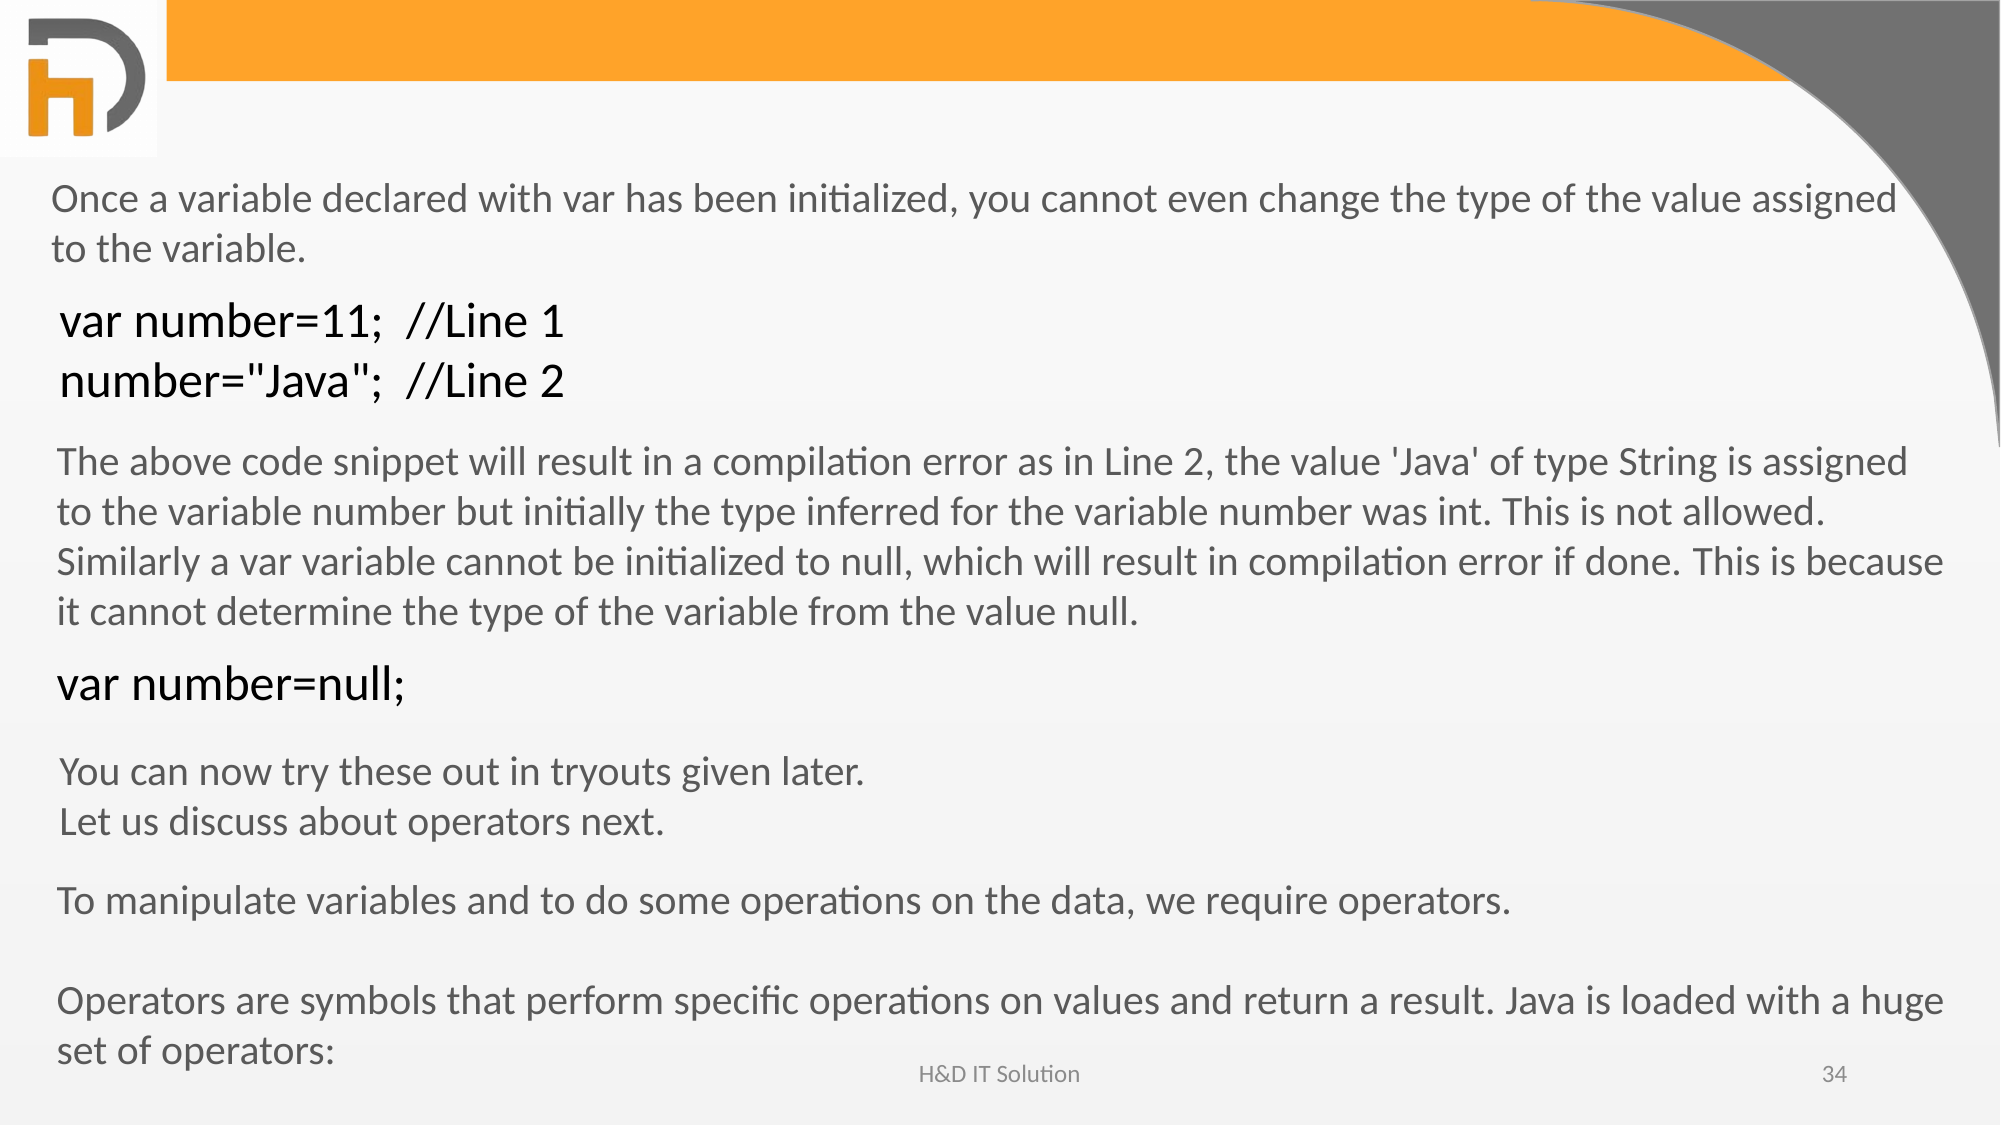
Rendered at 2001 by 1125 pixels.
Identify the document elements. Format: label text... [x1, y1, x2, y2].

text_box Once a variable declared with var has been initialized, you cannot even change the type of the value assigned to the variable. [36, 163, 1964, 278]
footer H&D IT Solution [662, 1042, 1338, 1103]
text_box You can now try these out in tryouts given later. Let us discuss about operators next. [44, 736, 1967, 852]
text_box The above code snippet will result in a compilation error as in Line 2, the value 'Java' of type String is assigned to the variable number but initially the type inferred for the variable number was int. This is not allowed. Similarly a var variable cannot be initialized to null, which will result in compilation error if done. This is because it cannot determine the type of the variable from the value null. [41, 426, 1970, 641]
slide_number 34 [1412, 1042, 1863, 1103]
text_box var number=11; //Line 1 number="Java"; //Line 2 [44, 279, 1972, 415]
text_box To manipulate variables and to do some operations on the data, we require operators. Operators are symbols that perform specific operations on values and return a result. Java is loaded with a huge set of operators: [41, 865, 1975, 1081]
picture [0, 0, 157, 157]
text_box var number=null; [41, 643, 1964, 718]
